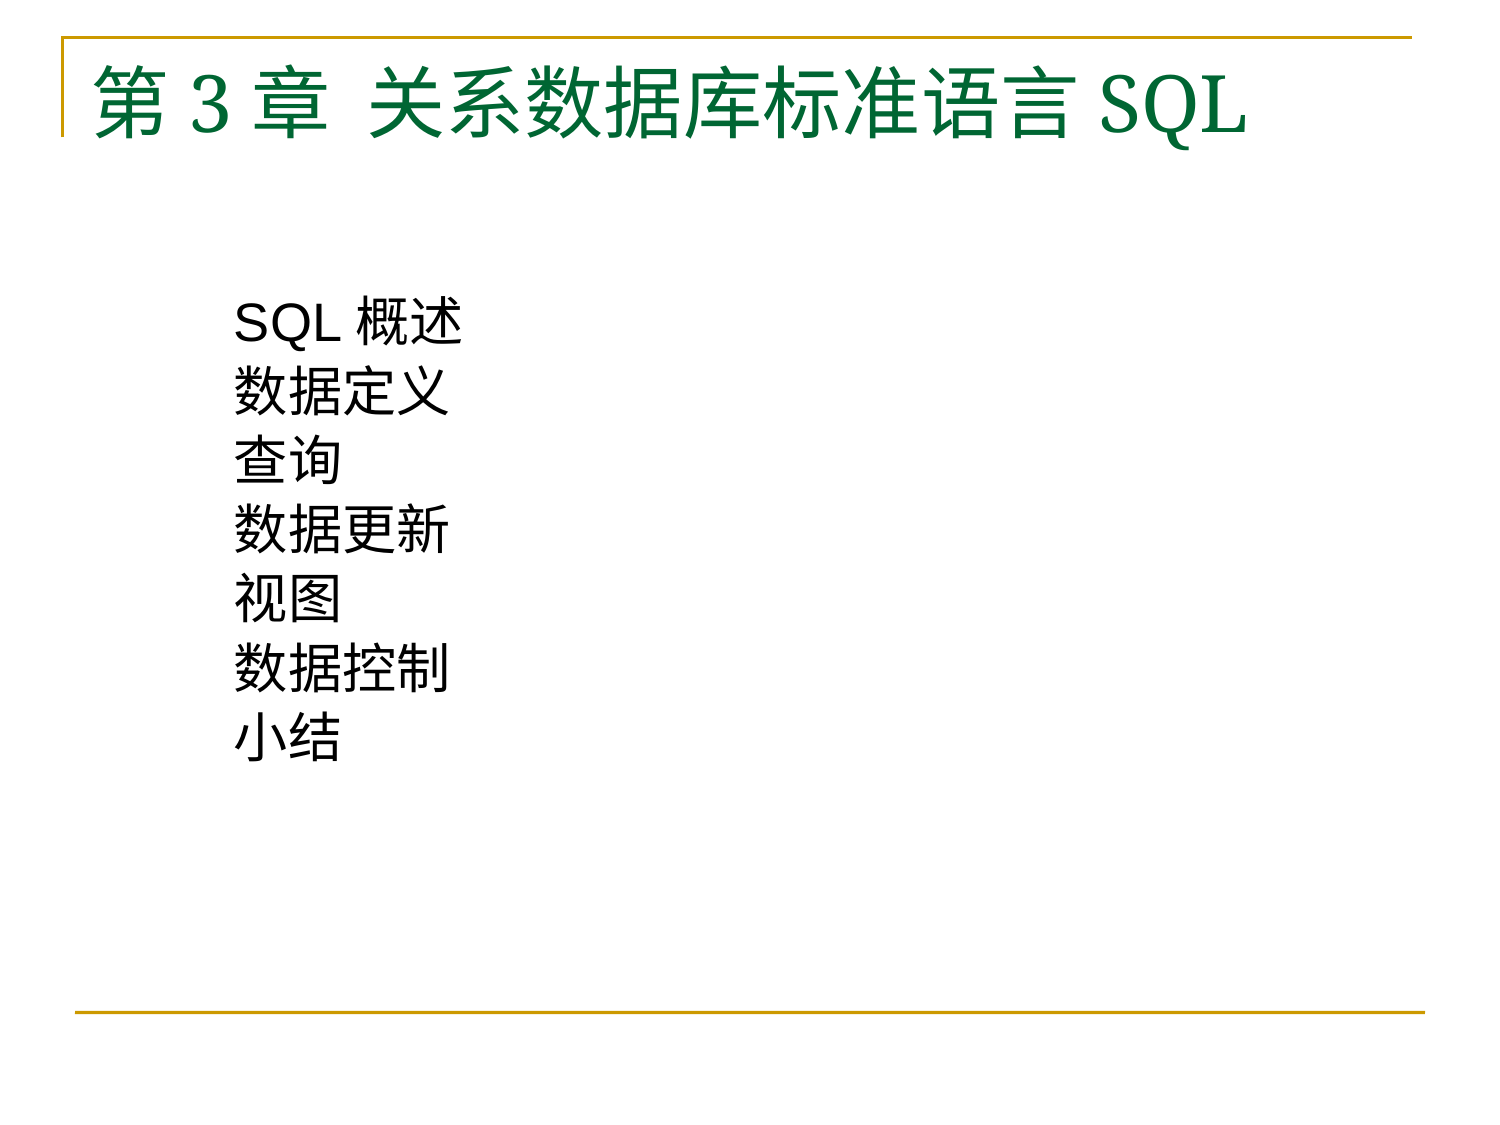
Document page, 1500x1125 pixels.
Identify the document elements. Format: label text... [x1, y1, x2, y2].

list SQL概述 数据定义 查询 数据更新 视图 数据控制 小结 [162, 287, 1438, 1050]
title 第3章 关系数据库标准语言SQL [75, 45, 1425, 233]
